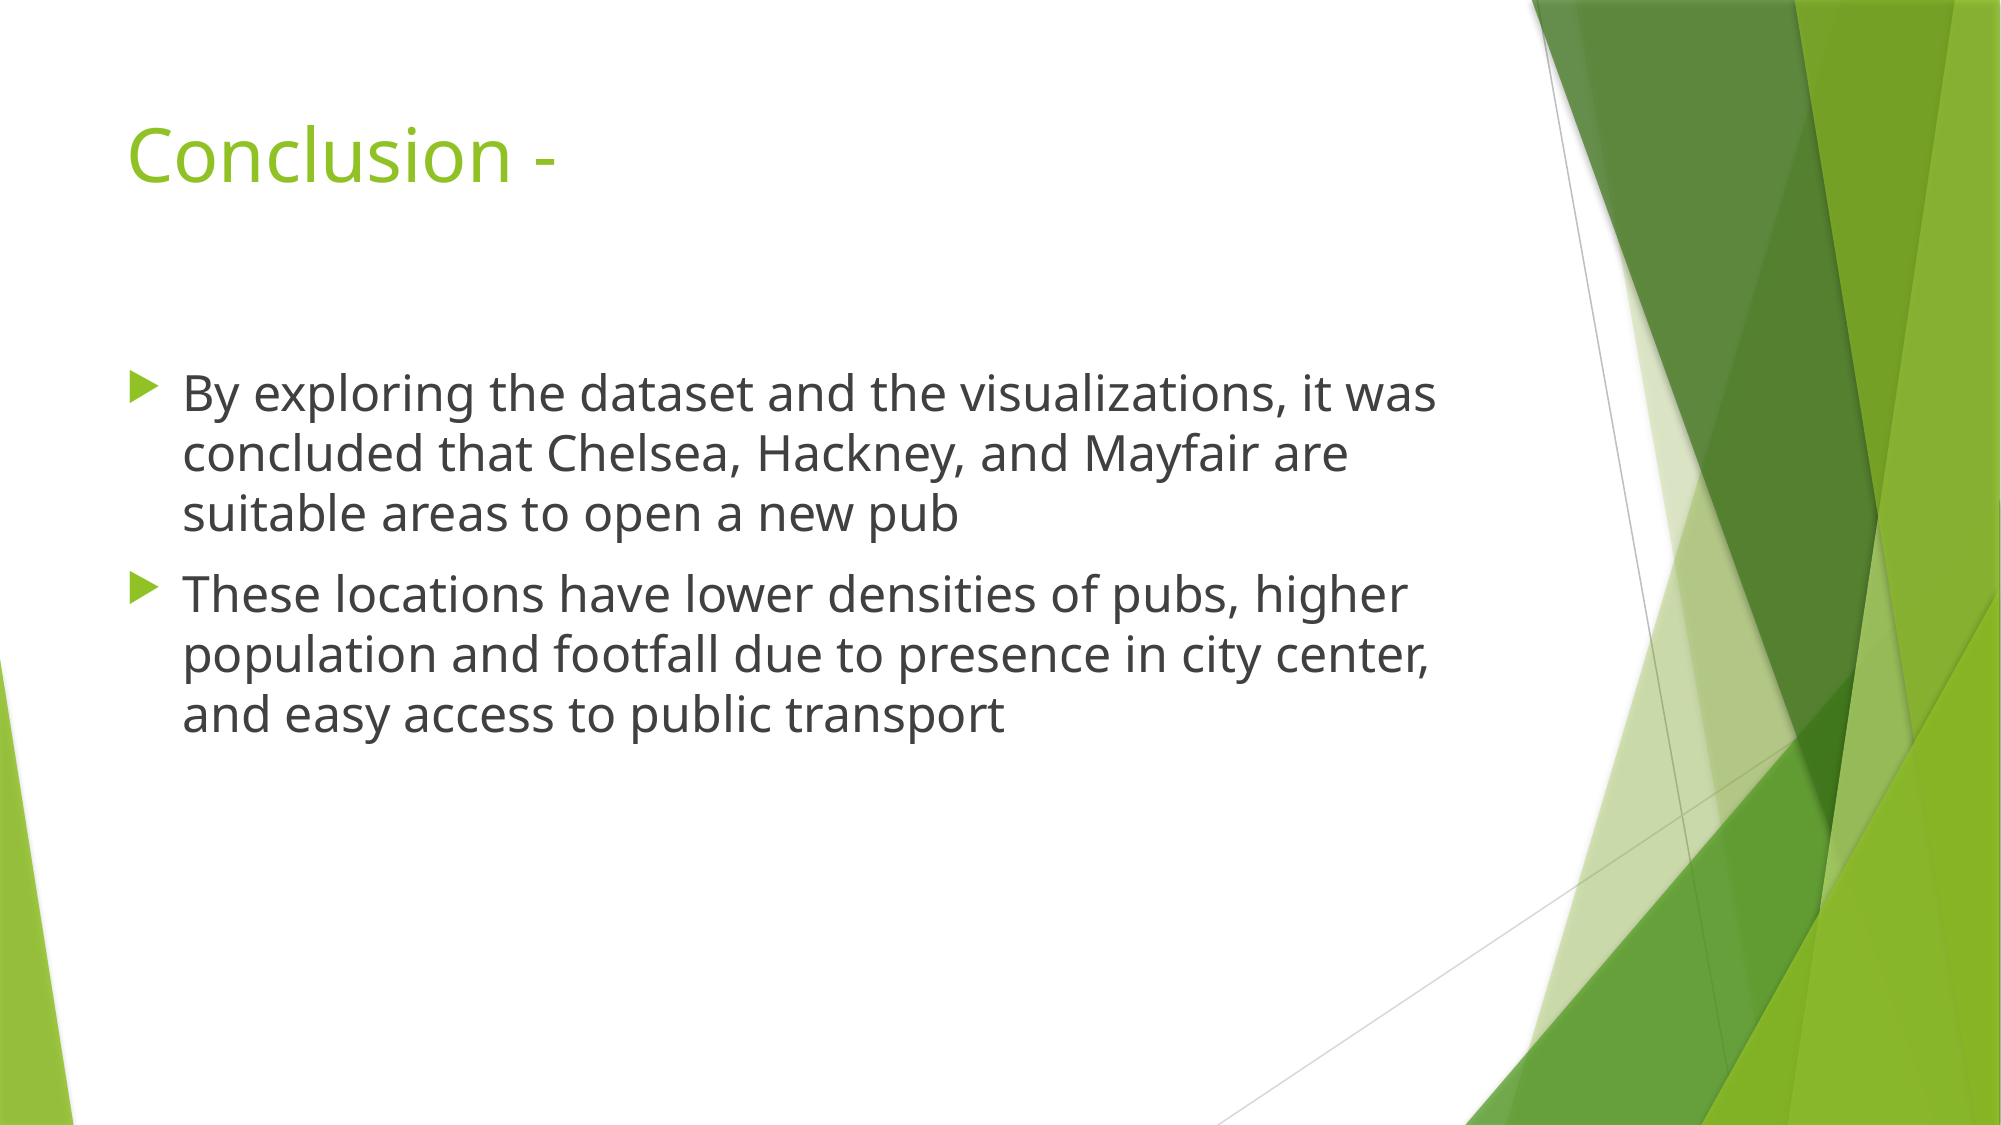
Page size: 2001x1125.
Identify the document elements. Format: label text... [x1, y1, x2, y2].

title Conclusion - [111, 99, 1522, 317]
list By exploring the dataset and the visualizations, it was concluded that Chelsea, Hackney, and Mayfair are suitable areas to open a new pub These locations have lower densities of pubs, higher population and footfall due to presence in city center, and easy access to public transport [111, 354, 1522, 992]
